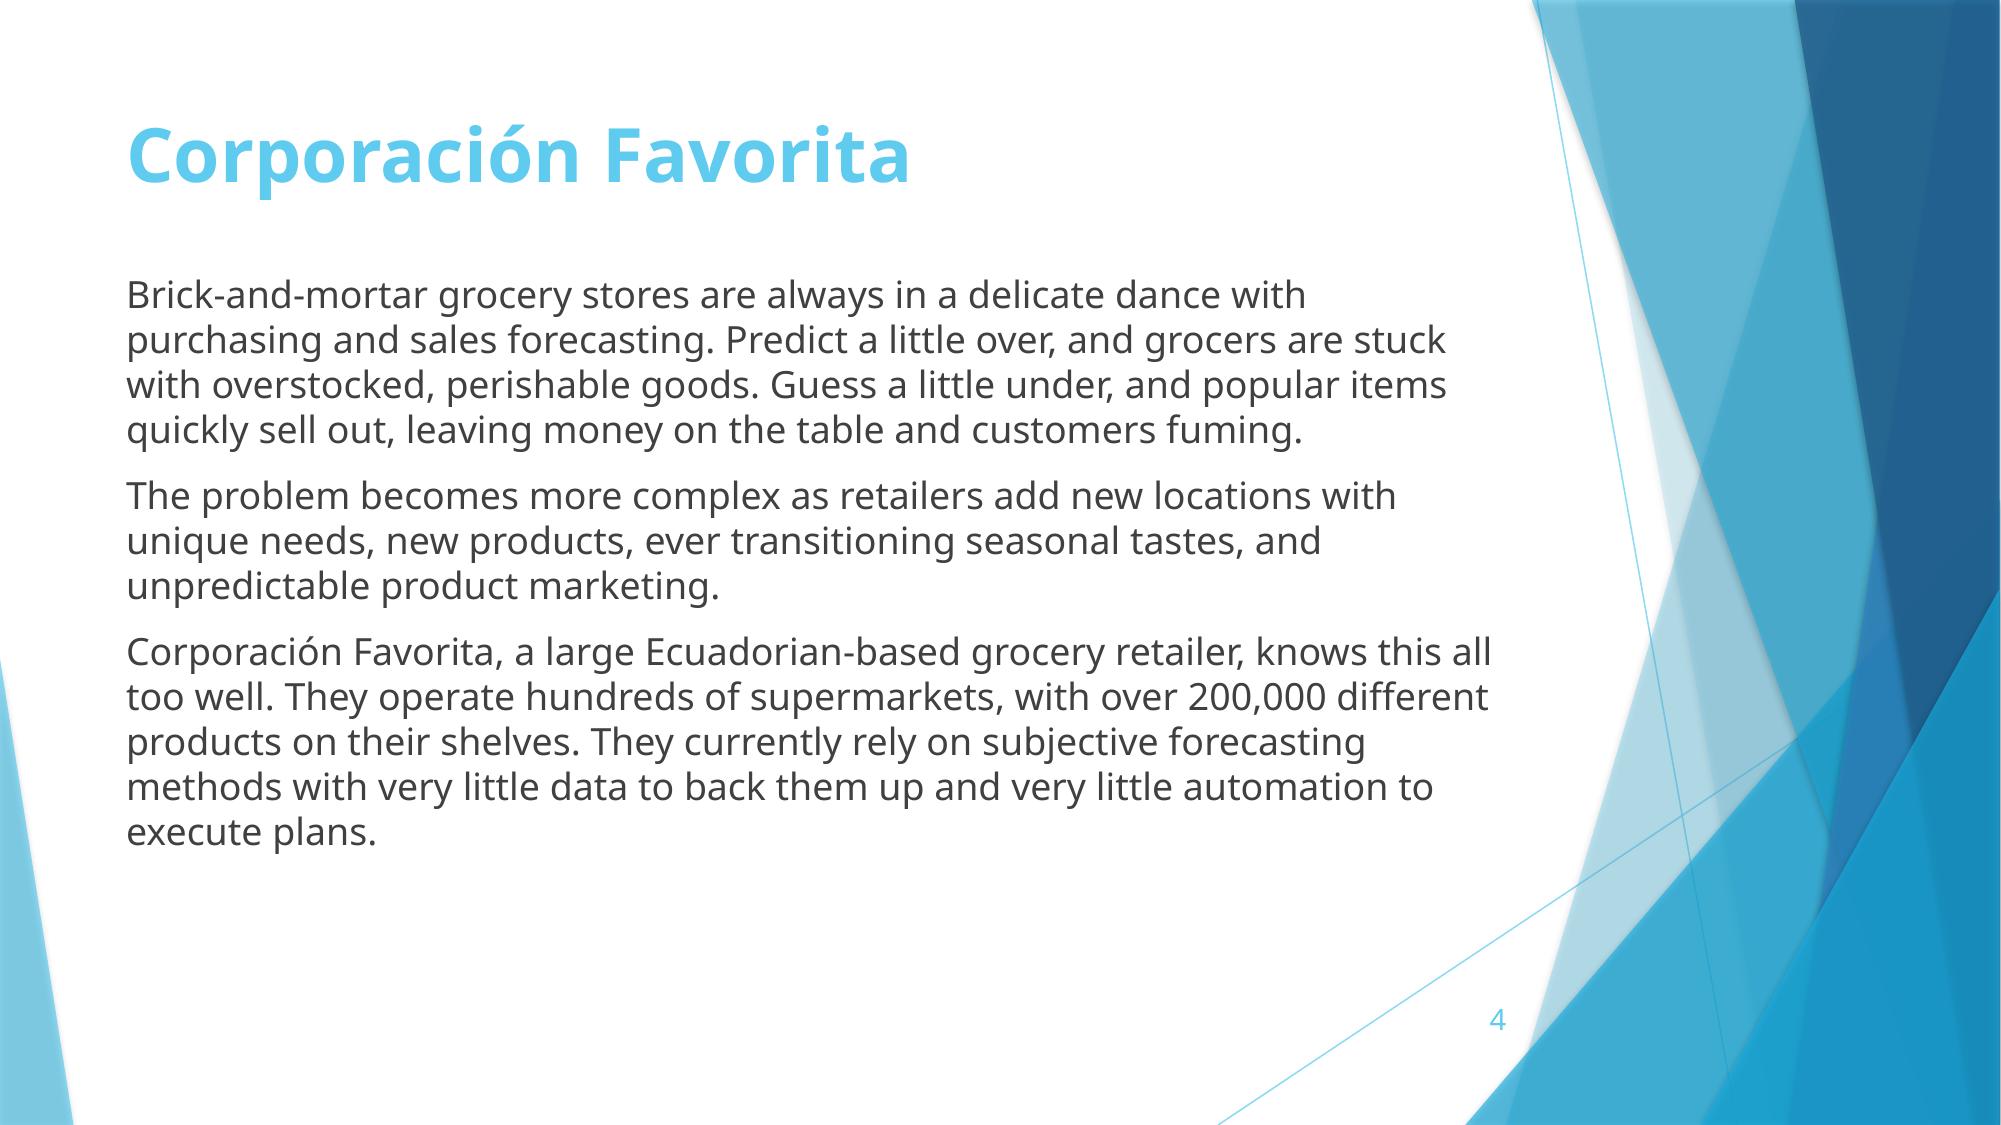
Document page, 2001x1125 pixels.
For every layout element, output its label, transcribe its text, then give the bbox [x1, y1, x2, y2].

list Brick-and-mortar grocery stores are always in a delicate dance with purchasing and sales forecasting. Predict a little over, and grocers are stuck with overstocked, perishable goods. Guess a little under, and popular items quickly sell out, leaving money on the table and customers fuming. The problem becomes more complex as retailers add new locations with unique needs, new products, ever transitioning seasonal tastes, and unpredictable product marketing. Corporación Favorita, a large Ecuadorian-based grocery retailer, knows this all too well. They operate hundreds of supermarkets, with over 200,000 different products on their shelves. They currently rely on subjective forecasting methods with very little data to back them up and very little automation to execute plans. [111, 263, 1522, 1110]
slide_number 4 [1409, 991, 1522, 1051]
title Corporación Favorita [111, 99, 1522, 263]
